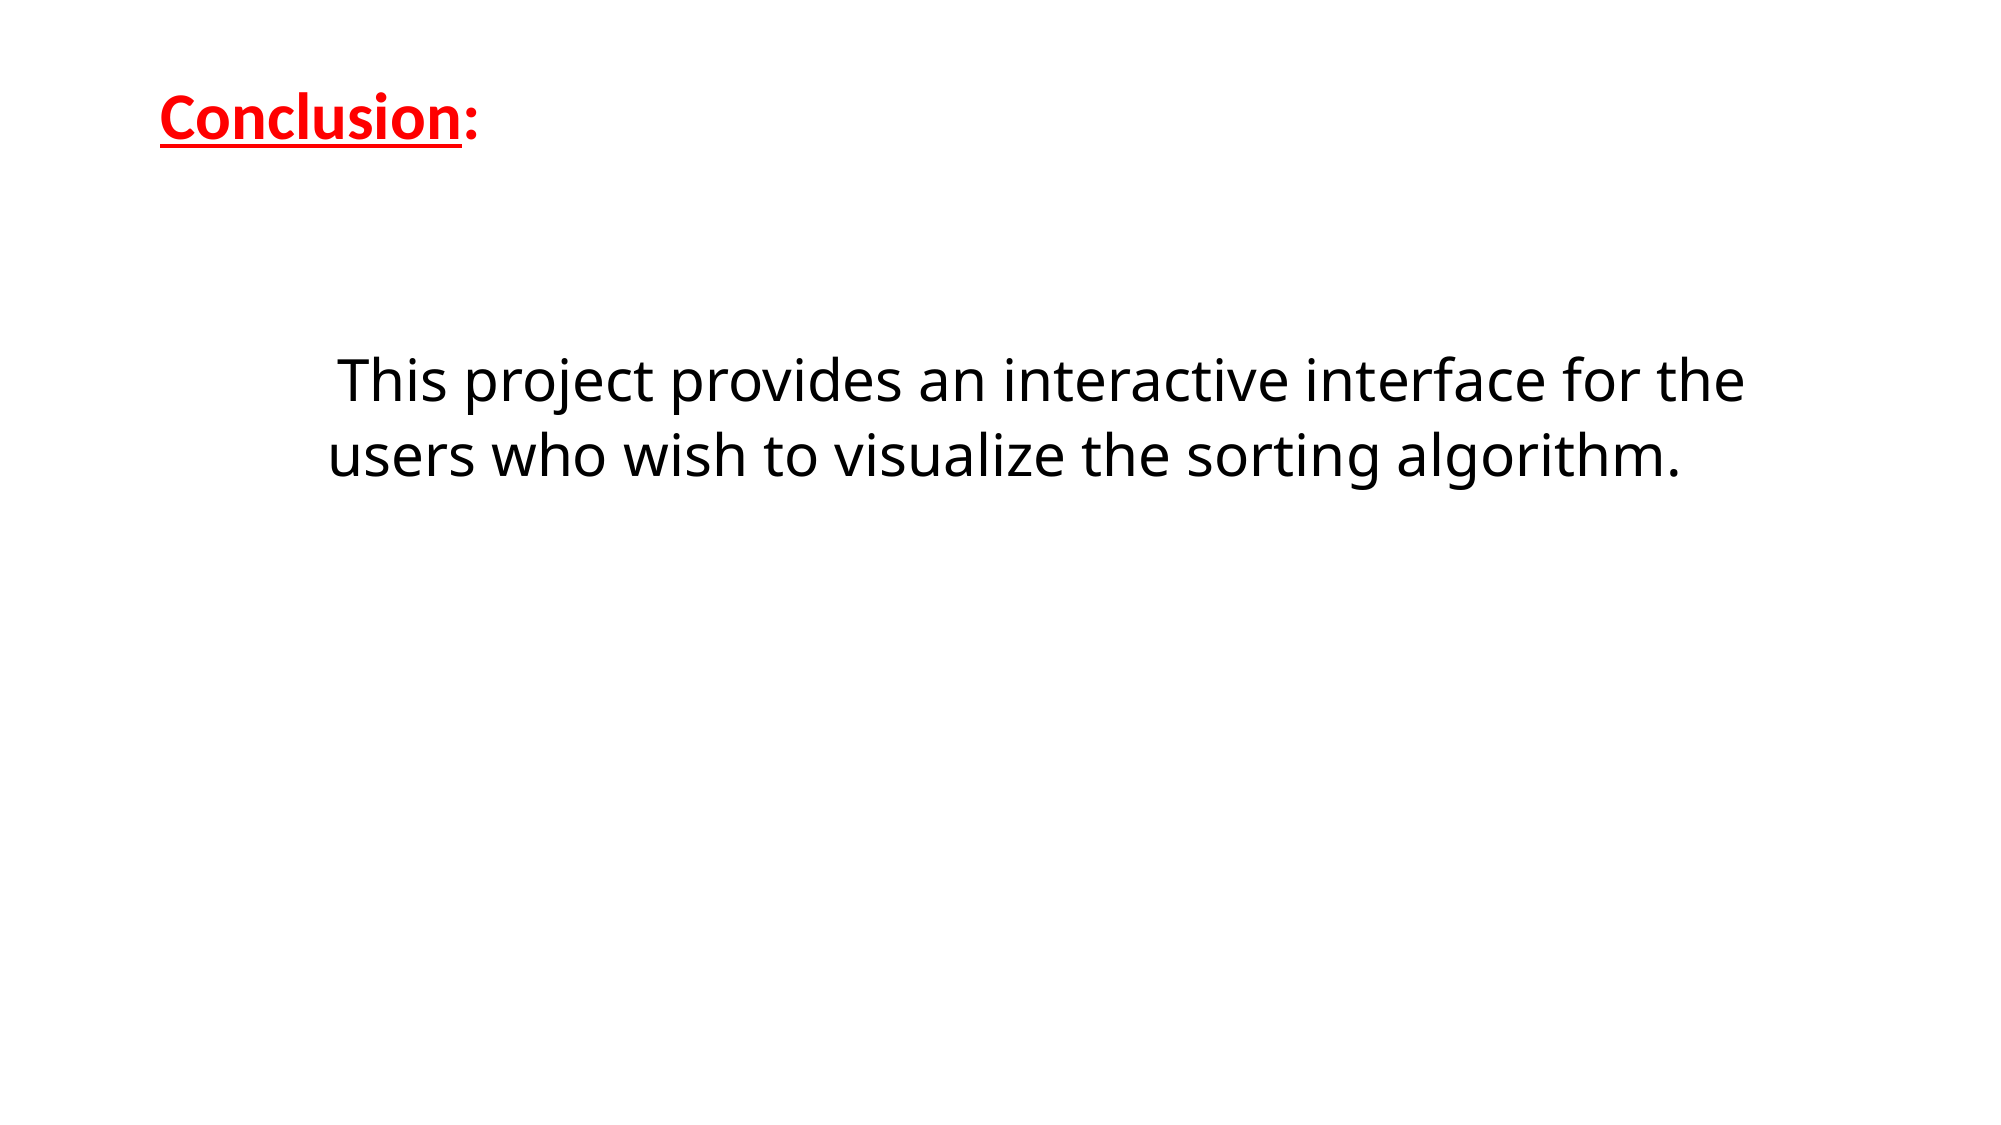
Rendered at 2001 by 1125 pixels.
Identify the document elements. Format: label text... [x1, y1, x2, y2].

text_box This project provides an interactive interface for the users who wish to visualize the sorting algorithm. [183, 330, 1826, 496]
text_box Conclusion: [145, 65, 496, 160]
